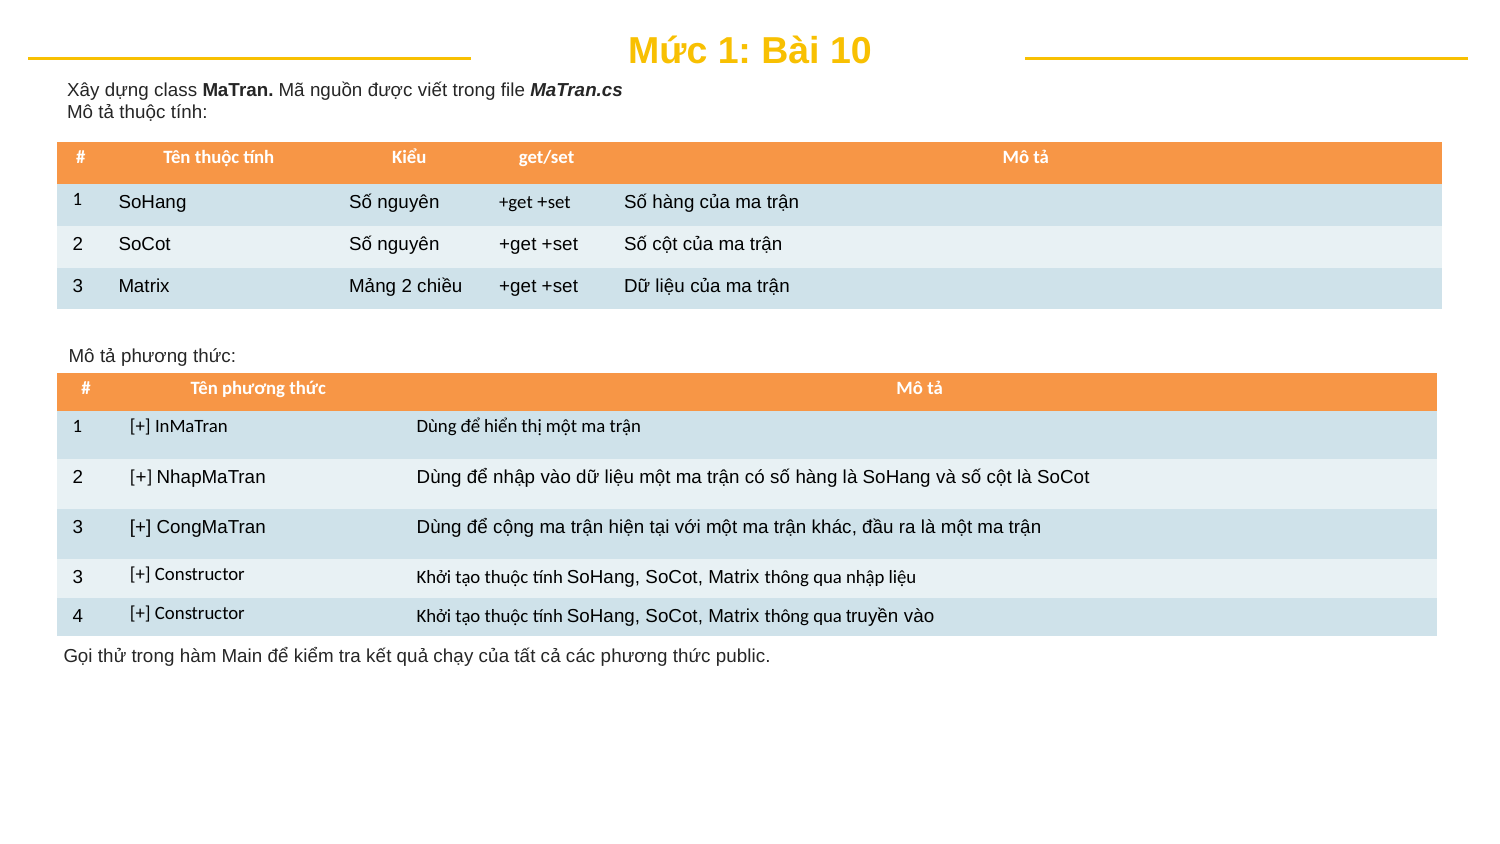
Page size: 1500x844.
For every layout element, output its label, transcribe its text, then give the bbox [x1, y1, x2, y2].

table_header Mô tả [402, 373, 1437, 411]
table_cell 3 [57, 509, 115, 559]
text_box Gọi thử trong hàm Main để kiểm tra kết quả chạy của tất cả các phương thức public. [52, 637, 1378, 672]
table_cell [+] InMaTran [115, 411, 402, 459]
table_cell +get +set [484, 184, 609, 226]
table_cell Dùng để nhập vào dữ liệu một ma trận có số hàng là SoHang và số cột là SoCot [402, 459, 1437, 509]
table_cell Khởi tạo thuộc tính SoHang, SoCot, Matrix thông qua nhập liệu [402, 559, 1437, 598]
table_cell [+] NhapMaTran [115, 459, 402, 509]
table_cell SoHang [104, 184, 334, 226]
table_cell Khởi tạo thuộc tính SoHang, SoCot, Matrix thông qua truyền vào [402, 598, 1437, 636]
table_cell 2 [57, 459, 115, 509]
table_cell [+] Constructor [115, 559, 402, 598]
table_cell SoCot [104, 226, 334, 268]
table_cell Số nguyên [334, 226, 484, 268]
table_cell 3 [57, 559, 115, 598]
table_cell 1 [57, 184, 104, 226]
table_cell +get +set [484, 268, 609, 309]
table_header Tên thuộc tính [104, 142, 334, 184]
table_cell Số cột của ma trận [609, 226, 1442, 268]
table_cell Mảng 2 chiều [334, 268, 484, 309]
table_cell Dữ liệu của ma trận [609, 268, 1442, 309]
table_cell 1 [57, 411, 115, 459]
table_header # [57, 373, 115, 411]
text_box Mức 1: Bài 10 [459, 22, 1041, 71]
table_cell 4 [57, 598, 115, 636]
table_cell Số hàng của ma trận [609, 184, 1442, 226]
table_cell Dùng để hiển thị một ma trận [402, 411, 1437, 459]
table_header get/set [484, 142, 609, 184]
table_cell Số nguyên [334, 184, 484, 226]
table_cell [+] CongMaTran [115, 509, 402, 559]
table_cell +get +set [484, 226, 609, 268]
table_header # [57, 142, 104, 184]
table_header Kiểu [334, 142, 484, 184]
text_box Mô tả phương thức: [57, 337, 1383, 372]
text_box Xây dựng class MaTran. Mã nguồn được viết trong file MaTran.cs Mô tả thuộc tính: [55, 71, 1381, 128]
table_header Tên phương thức [115, 373, 402, 411]
table_cell 2 [57, 226, 104, 268]
table_header Mô tả [609, 142, 1442, 184]
table_cell 3 [57, 268, 104, 309]
table_cell Matrix [104, 268, 334, 309]
table_cell Dùng để cộng ma trận hiện tại với một ma trận khác, đầu ra là một ma trận [402, 509, 1437, 559]
table_cell [+] Constructor [115, 598, 402, 636]
